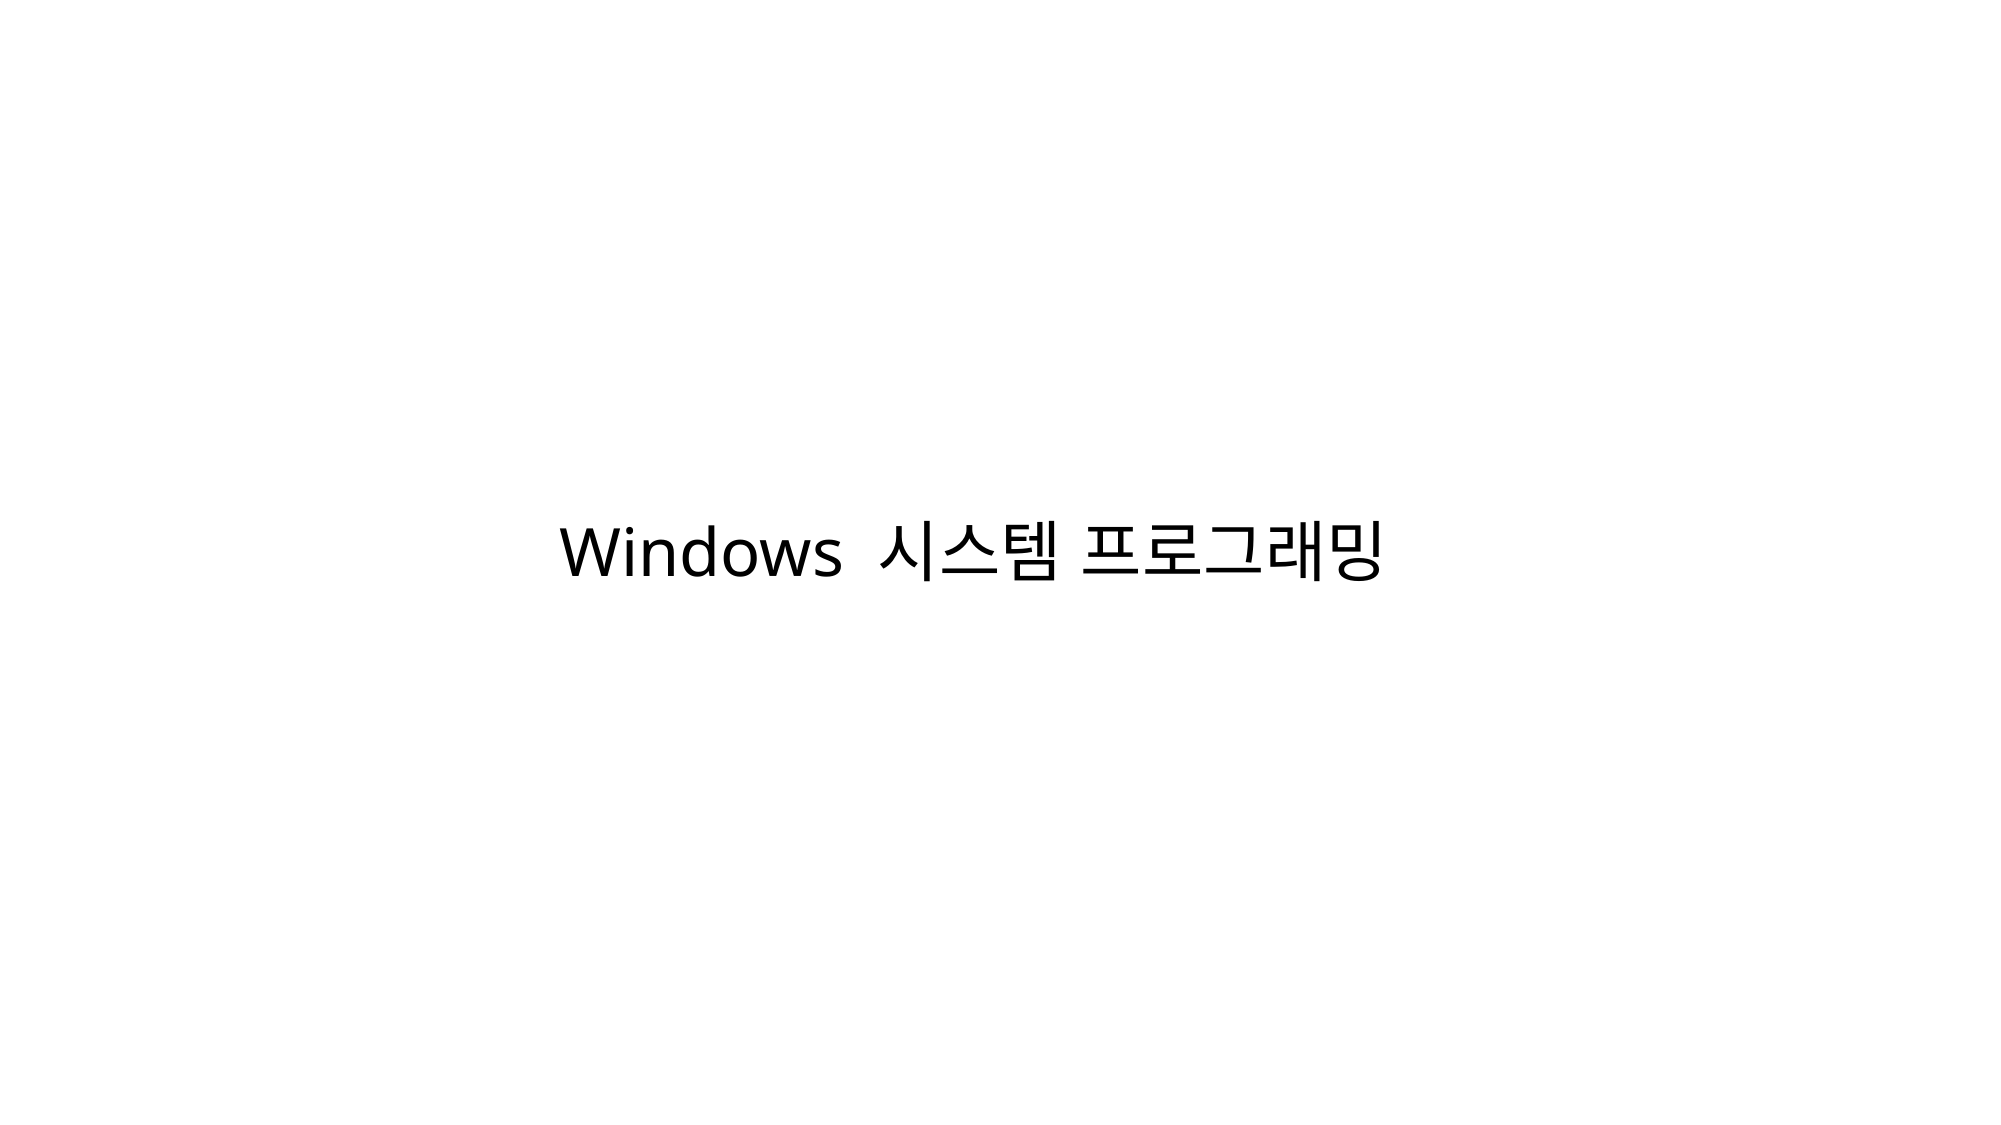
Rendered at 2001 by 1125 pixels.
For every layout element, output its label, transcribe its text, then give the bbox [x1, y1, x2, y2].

text_box Windows 시스템 프로그래밍 [544, 501, 1477, 597]
